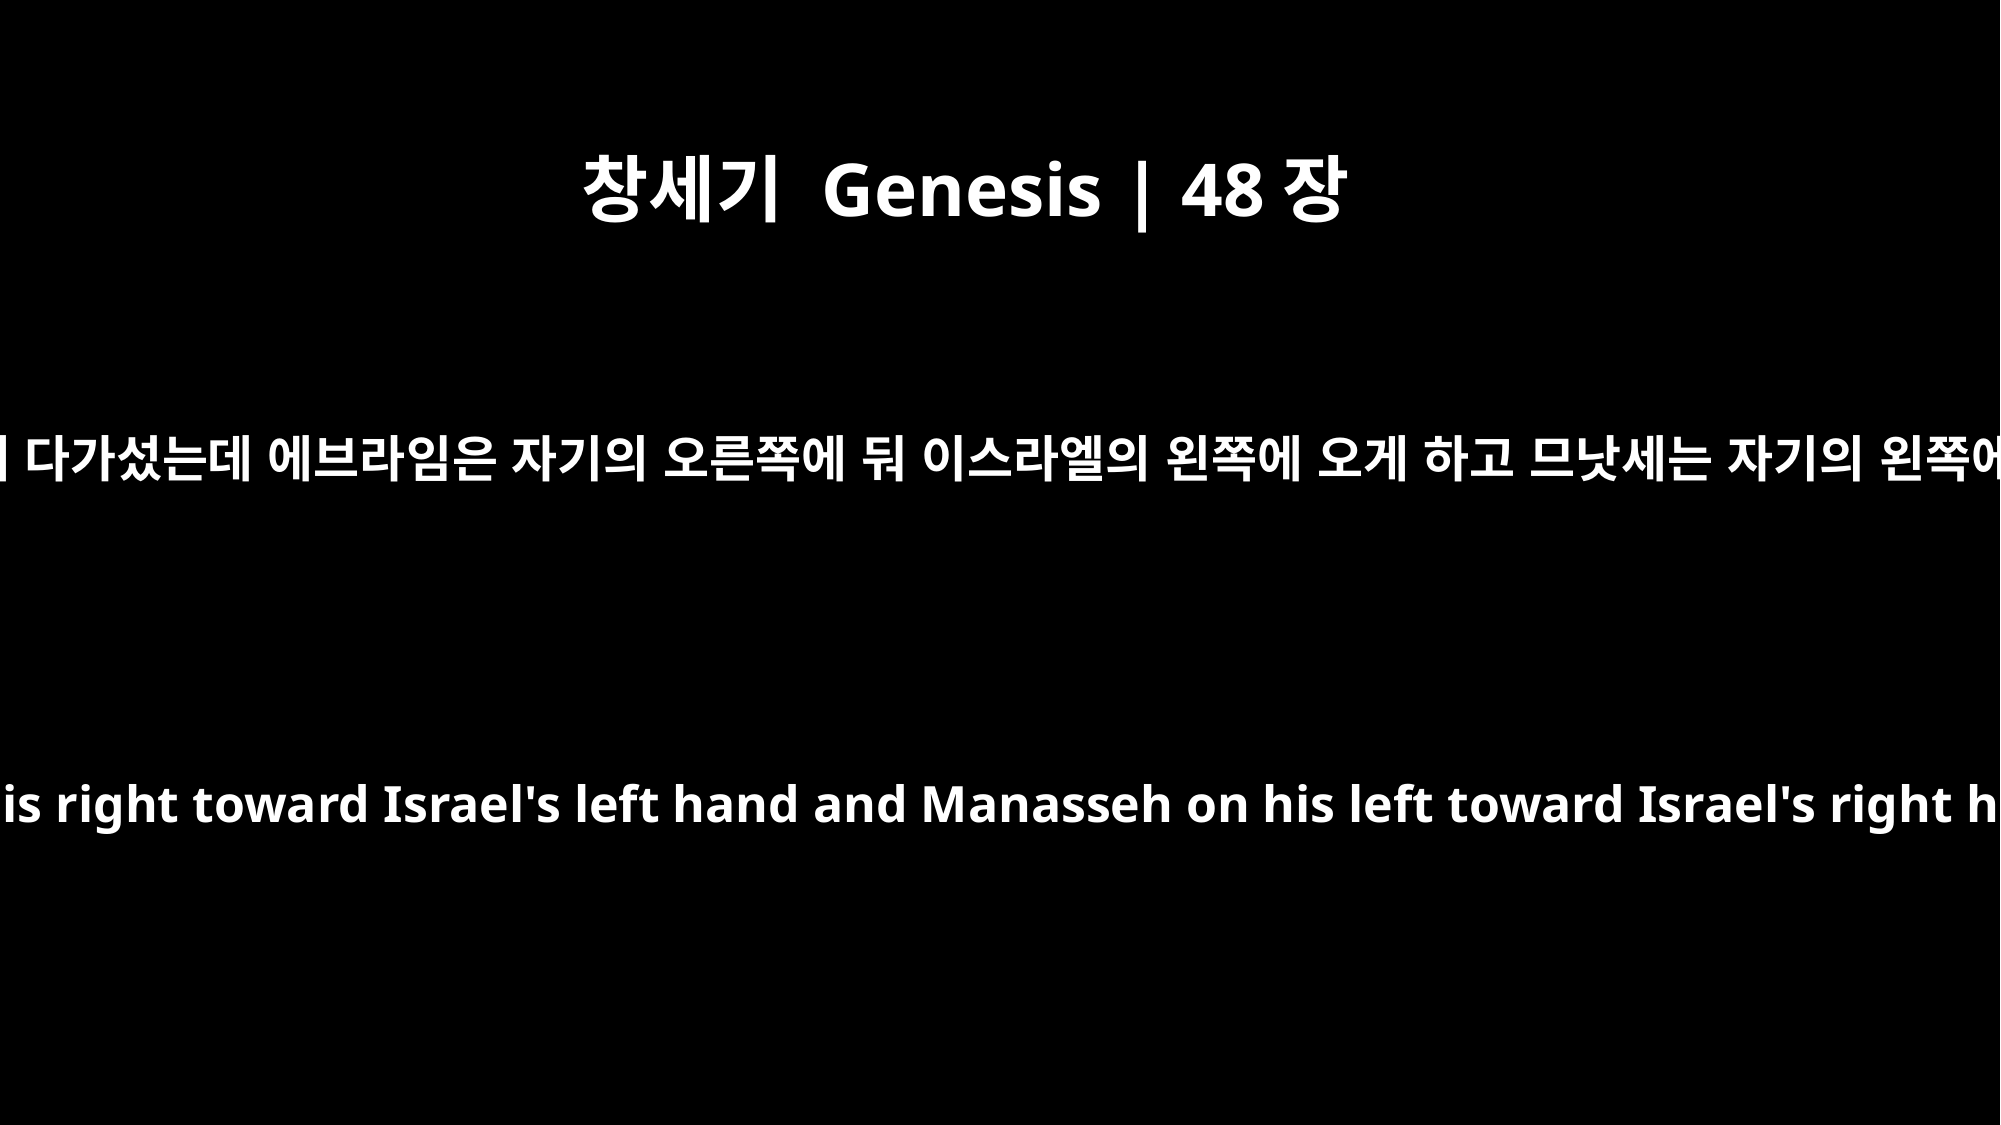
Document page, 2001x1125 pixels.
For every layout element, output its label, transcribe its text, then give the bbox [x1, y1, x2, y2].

text_box And Joseph took both of them, Ephraim on his right toward Israel's left hand and Manasseh on his left toward Israel's right hand, and brought them close to him. [0, 764, 2000, 840]
text_box 창세기 Genesis | 48장 [566, 136, 1365, 239]
text_box 13 그리고 요셉이 두 아들을 데리고 이스라엘에게 다가섰는데 에브라임은 자기의 오른쪽에 둬 이스라엘의 왼쪽에 오게 하고 므낫세는 자기의 왼쪽에 둬 이스라엘의 오른쪽에 오게 했습니다. [0, 359, 2000, 495]
